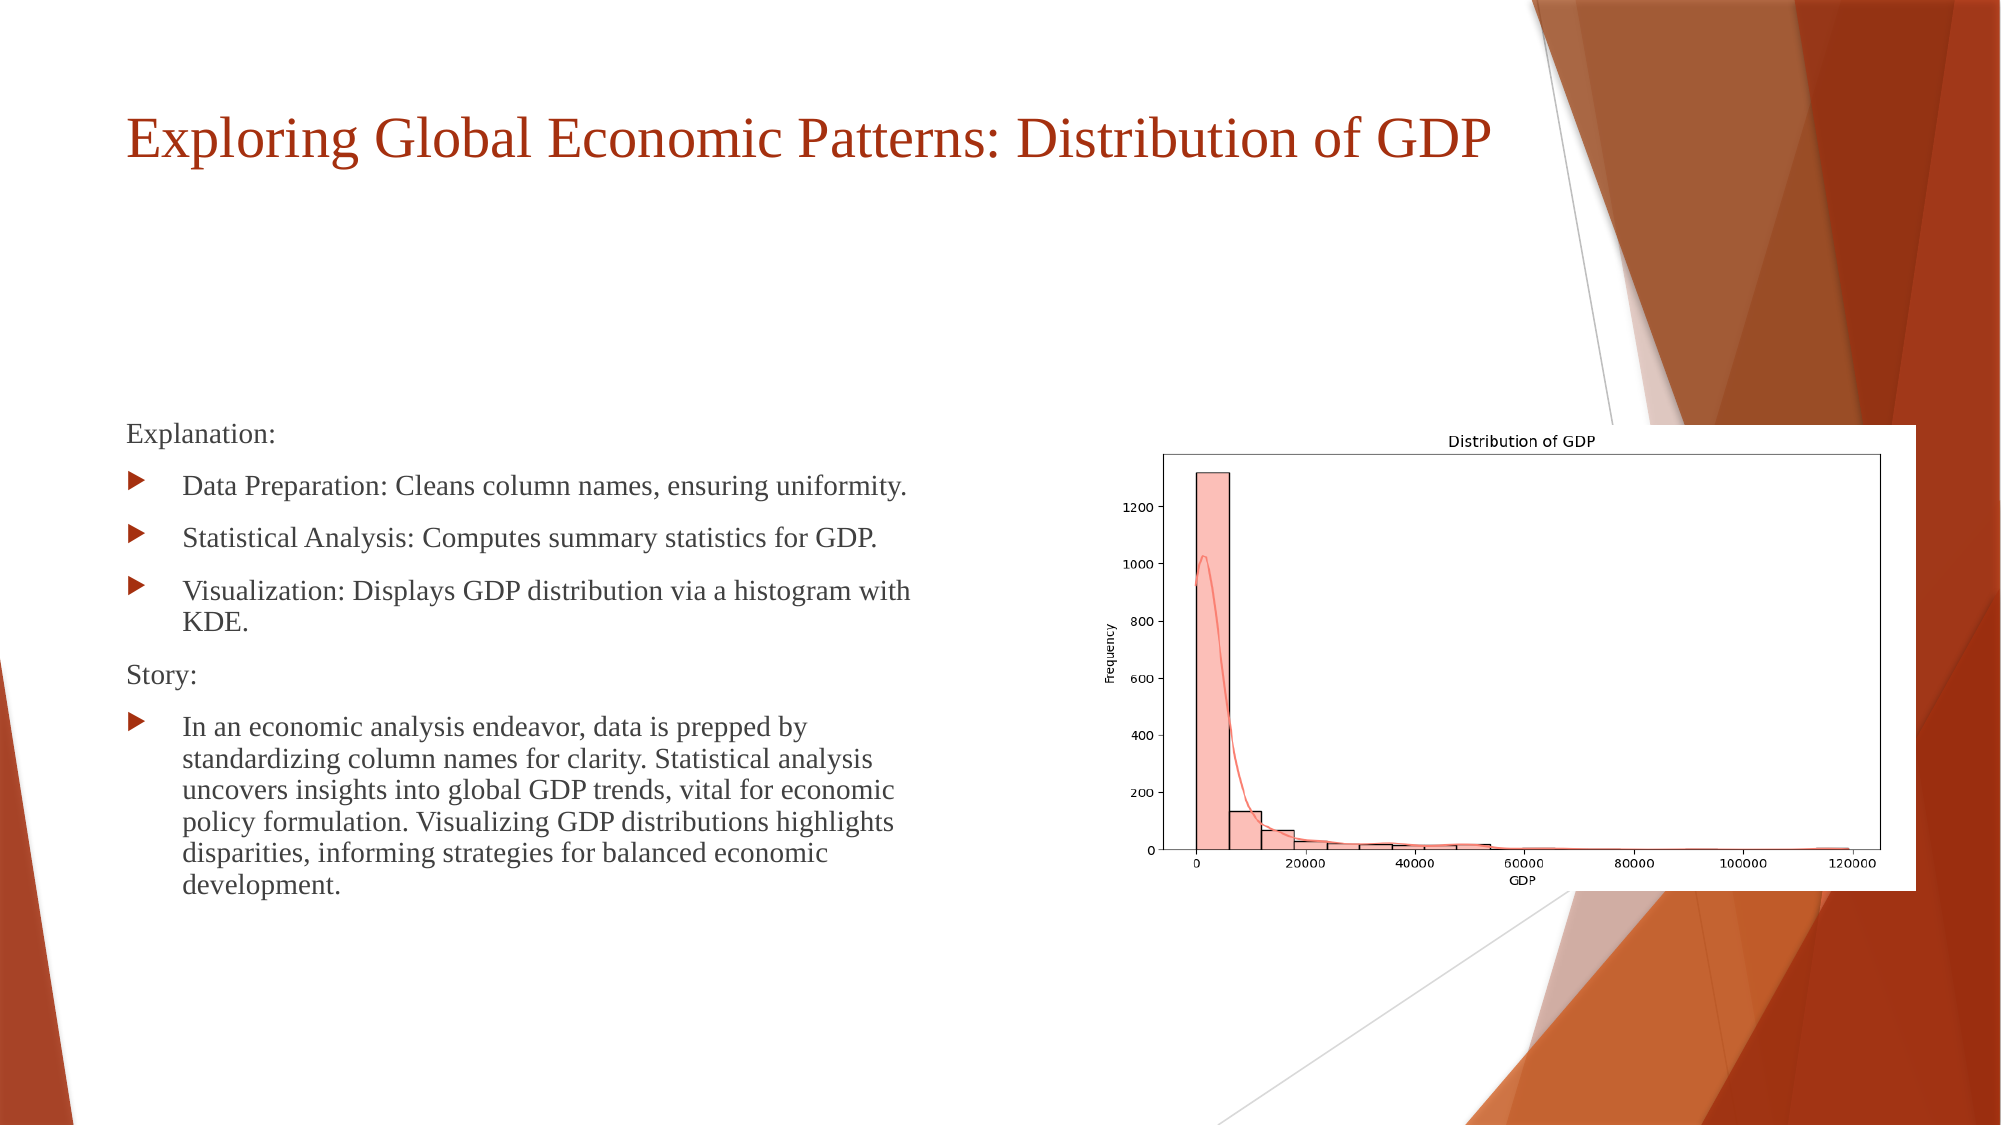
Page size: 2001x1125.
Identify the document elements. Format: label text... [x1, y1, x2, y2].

picture [1058, 424, 1916, 892]
title Exploring Global Economic Patterns: Distribution of GDP [111, 99, 1522, 317]
list Explanation: Data Preparation: Cleans column names, ensuring uniformity. Statistical Analysis: Computes summary statistics for GDP. Visualization: Displays GDP distribution via a histogram with KDE. Story: In an economic analysis endeavor, data is prepped by standardizing column names for clarity. Statistical analysis uncovers insights into global GDP trends, vital for economic policy formulation. Visualizing GDP distributions highlights disparities, informing strategies for balanced economic development. [111, 354, 968, 962]
